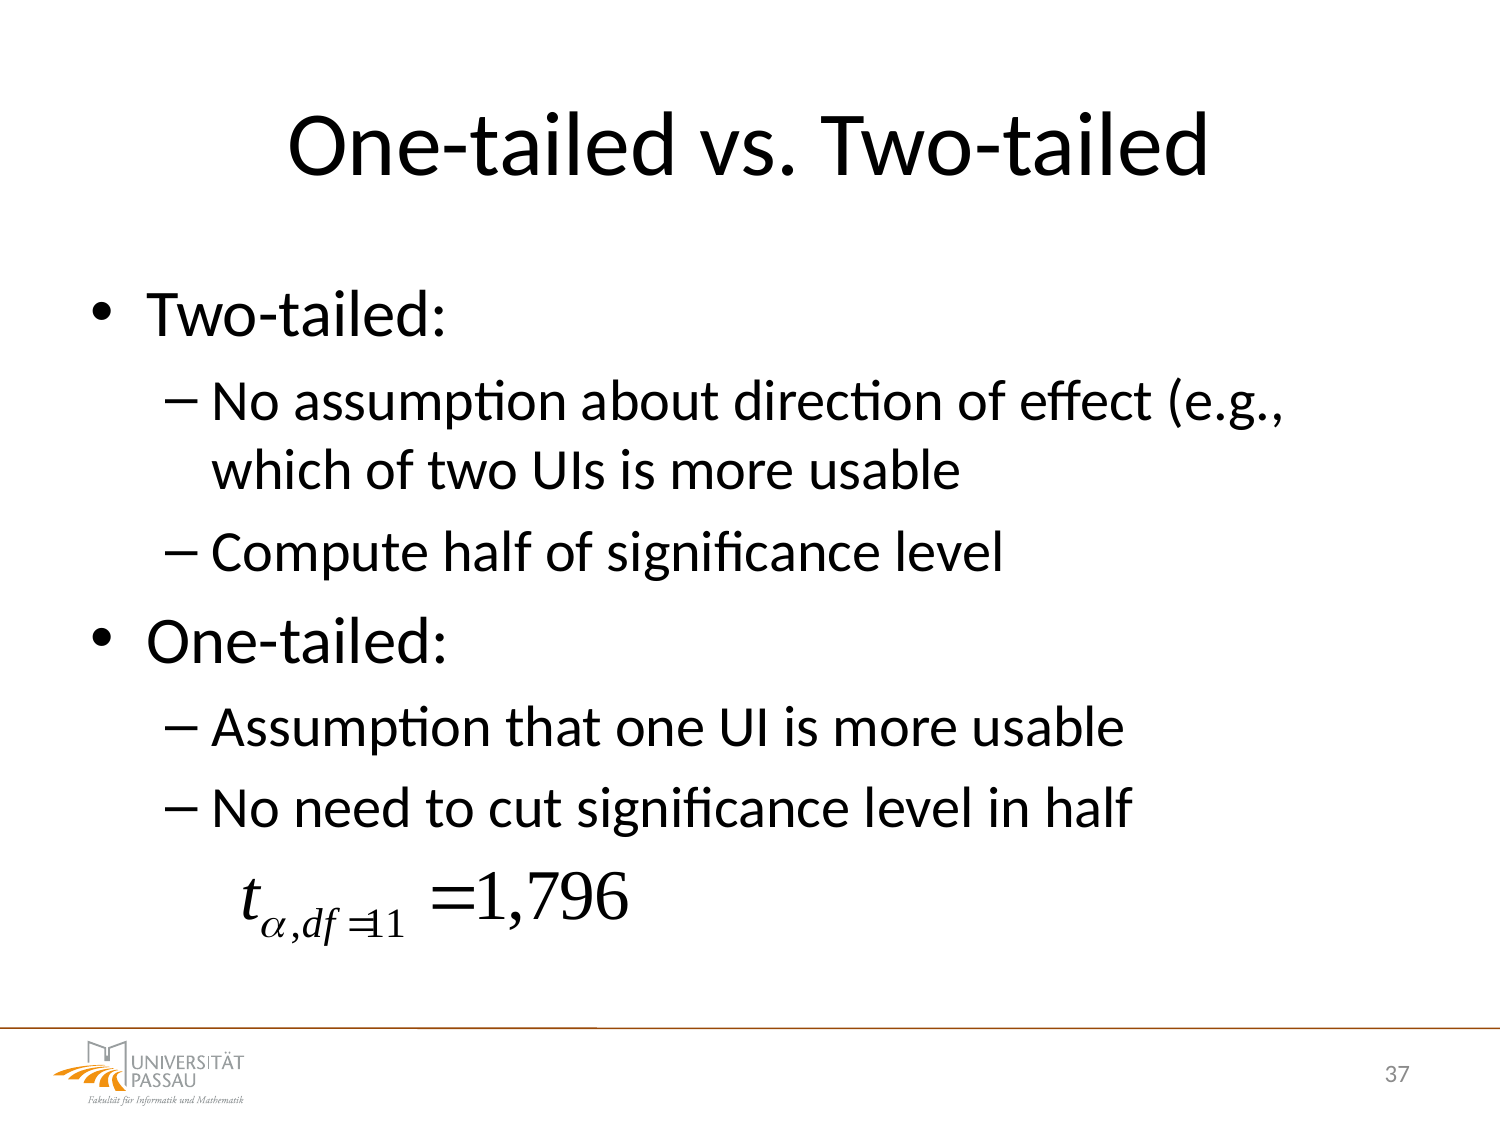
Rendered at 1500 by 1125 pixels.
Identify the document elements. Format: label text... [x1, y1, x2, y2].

slide_number 37 [1289, 1042, 1425, 1103]
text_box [231, 847, 648, 962]
list Two-tailed: No assumption about direction of effect (e.g., which of two UIs is more usable Compute half of significance level One-tailed: Assumption that one UI is more usable No need to cut significance level in half [75, 262, 1425, 1005]
title One-tailed vs. Two-tailed [75, 45, 1425, 233]
